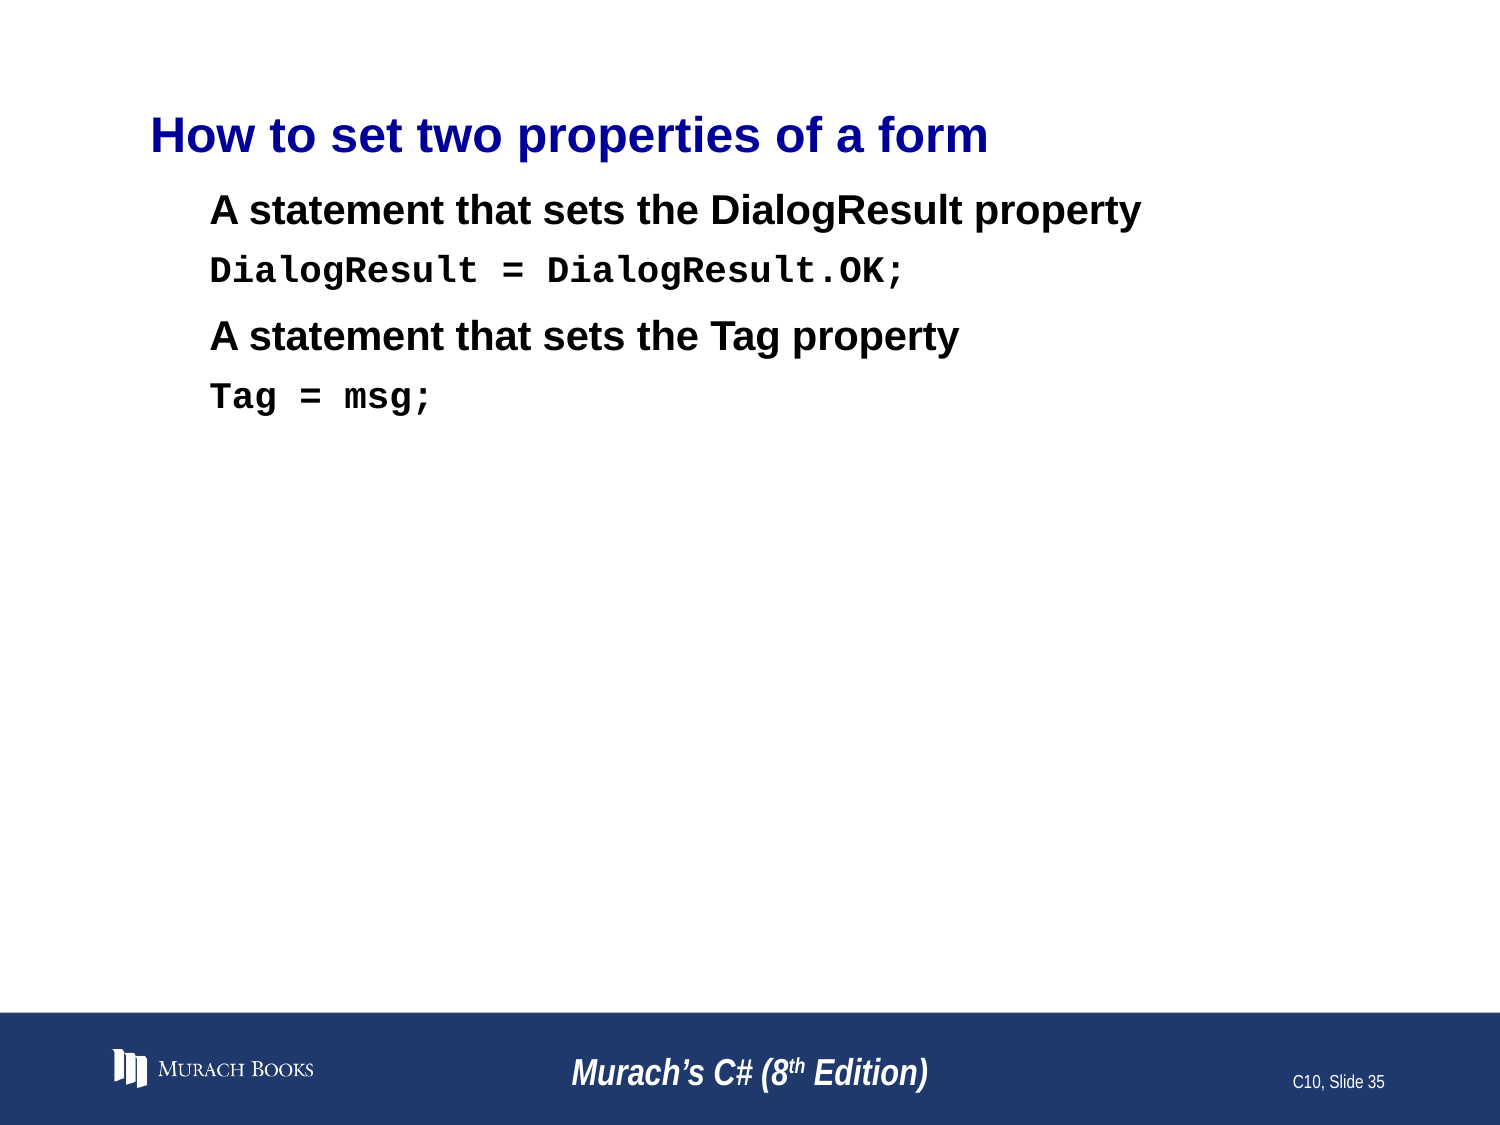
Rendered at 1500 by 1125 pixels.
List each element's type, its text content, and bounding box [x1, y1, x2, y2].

footer [12, 1025, 450, 1100]
list A statement that sets the DialogResult property DialogResult = DialogResult.OK; A statement that sets the Tag property Tag = msg; [137, 174, 1350, 975]
slide_number C10, Slide 35 [1087, 1025, 1400, 1100]
slide_number Murach’s C# (8th Edition) [450, 1025, 1050, 1100]
title How to set two properties of a form [150, 102, 1350, 164]
